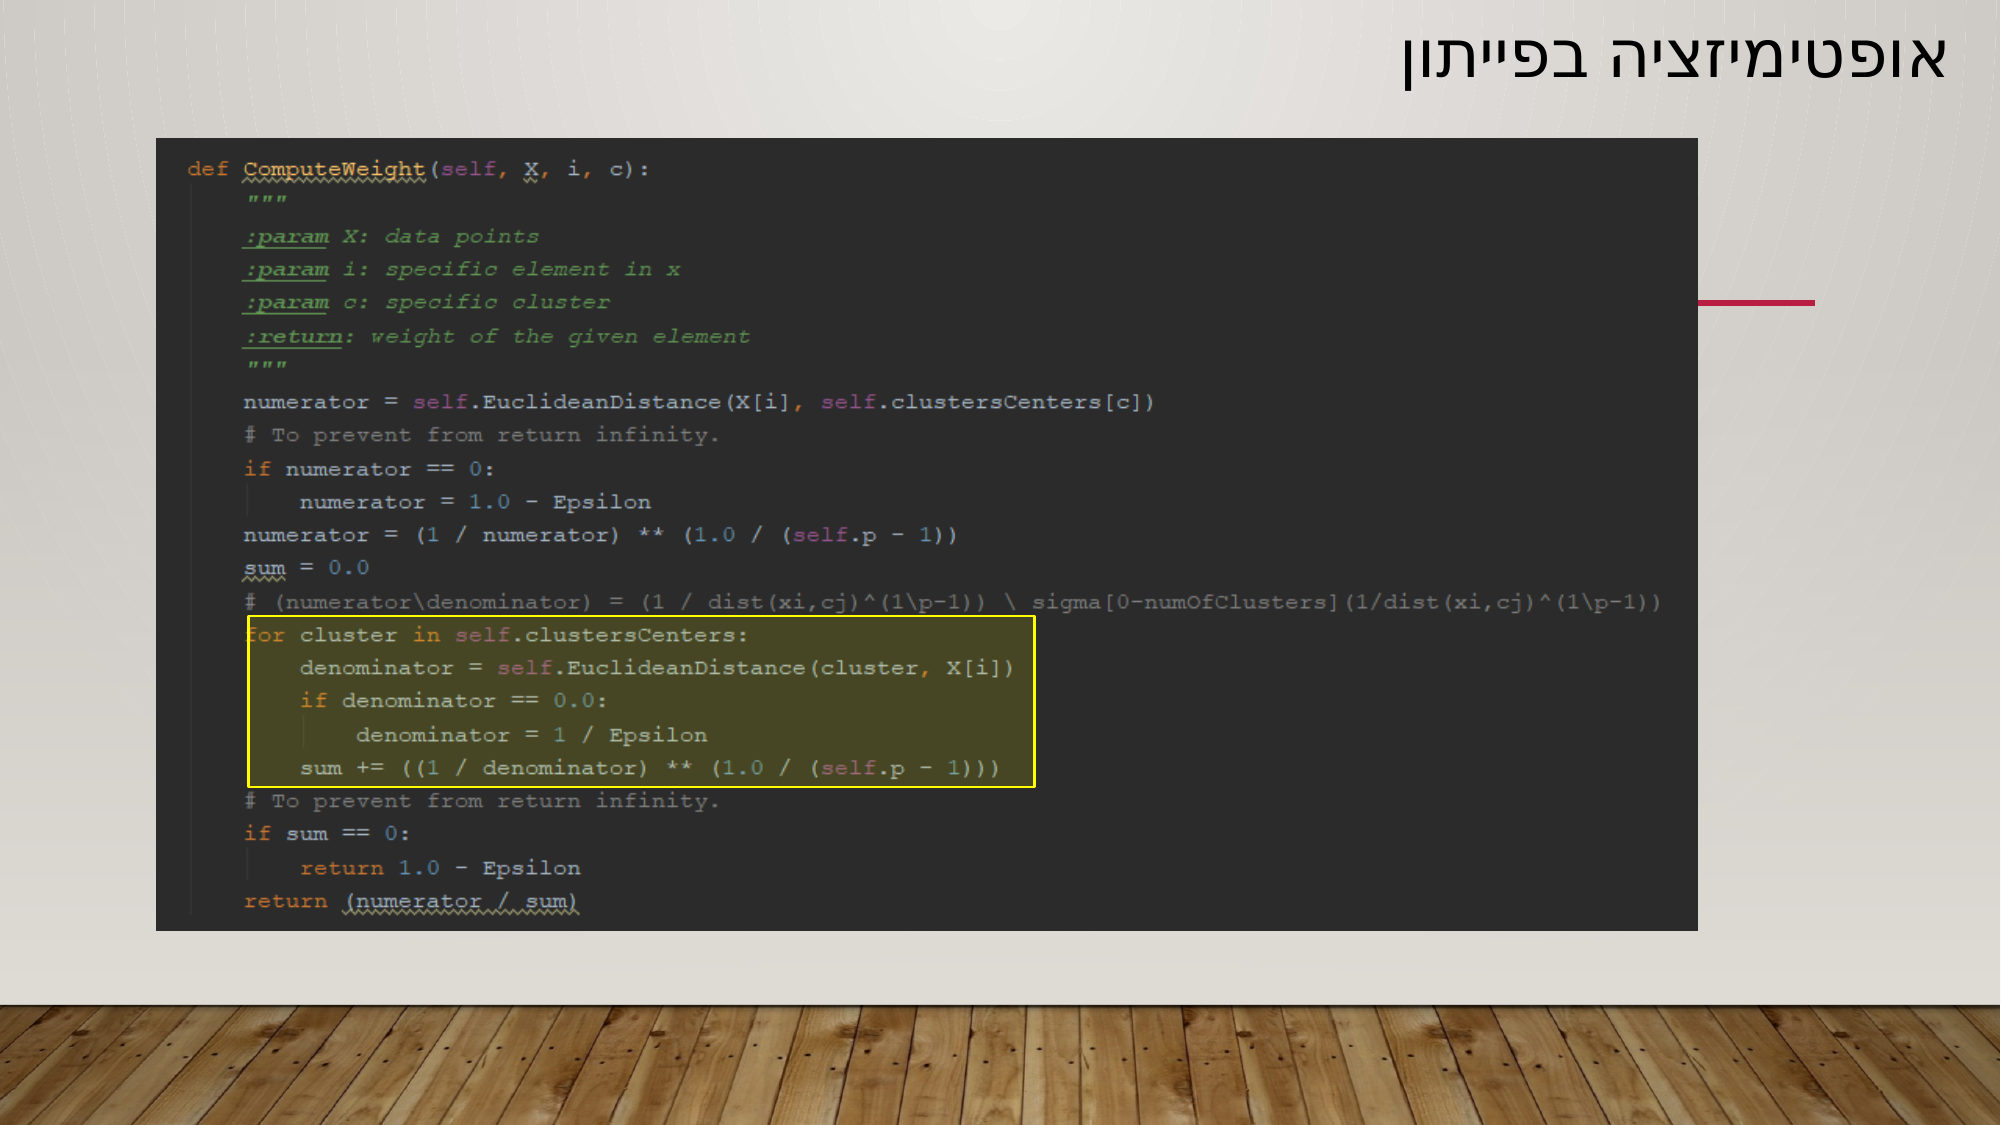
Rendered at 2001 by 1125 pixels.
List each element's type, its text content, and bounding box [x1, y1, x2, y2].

picture [0, 1005, 2000, 1125]
picture [156, 137, 1698, 931]
title אופטימיזציה בפייתון [391, 12, 1967, 185]
